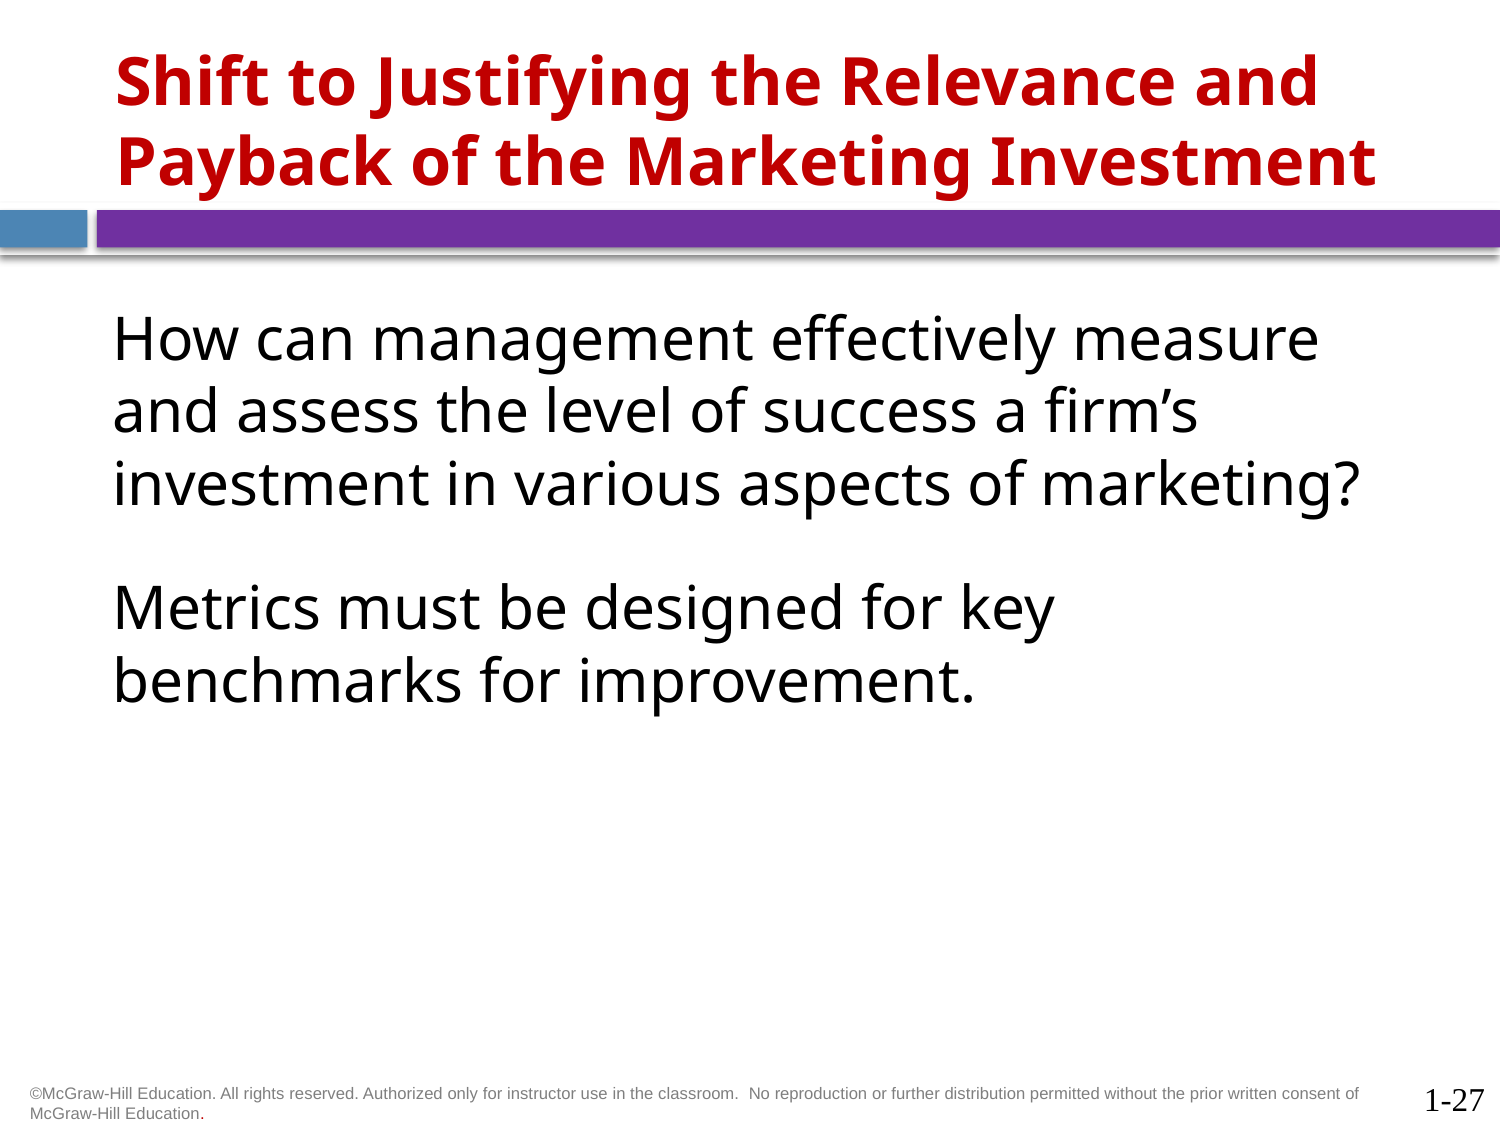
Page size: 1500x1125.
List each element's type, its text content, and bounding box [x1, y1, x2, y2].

title Shift to Justifying the Relevance and Payback of the Marketing Investment [100, 37, 1438, 200]
footer ©McGraw-Hill Education. All rights reserved. Authorized only for instructor use in the classroom. No reproduction or further distribution permitted without the prior written consent of McGraw-Hill Education. [15, 1072, 1438, 1125]
text_box 1-27 [1400, 1063, 1500, 1125]
list How can management effectively measure and assess the level of success a firm’s investment in various aspects of marketing? Metrics must be designed for key benchmarks for improvement. [97, 292, 1435, 1030]
